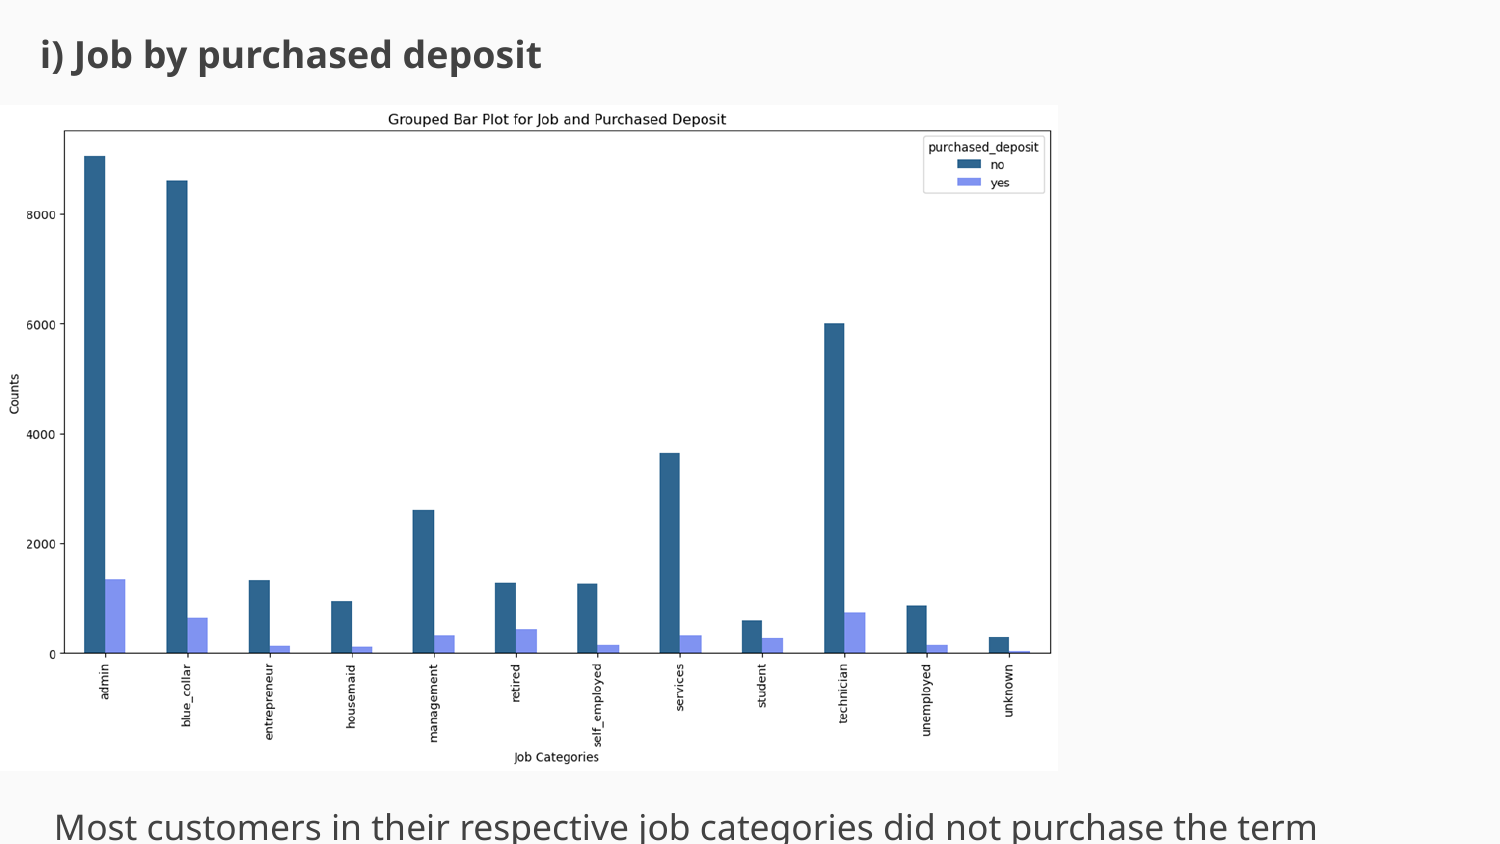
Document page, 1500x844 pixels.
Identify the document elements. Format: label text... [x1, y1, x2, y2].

text_box Most customers in their respective job categories did not purchase the term deposit. [38, 783, 1449, 844]
text_box i) Job by purchased deposit [24, 15, 600, 84]
picture [0, 104, 1058, 772]
